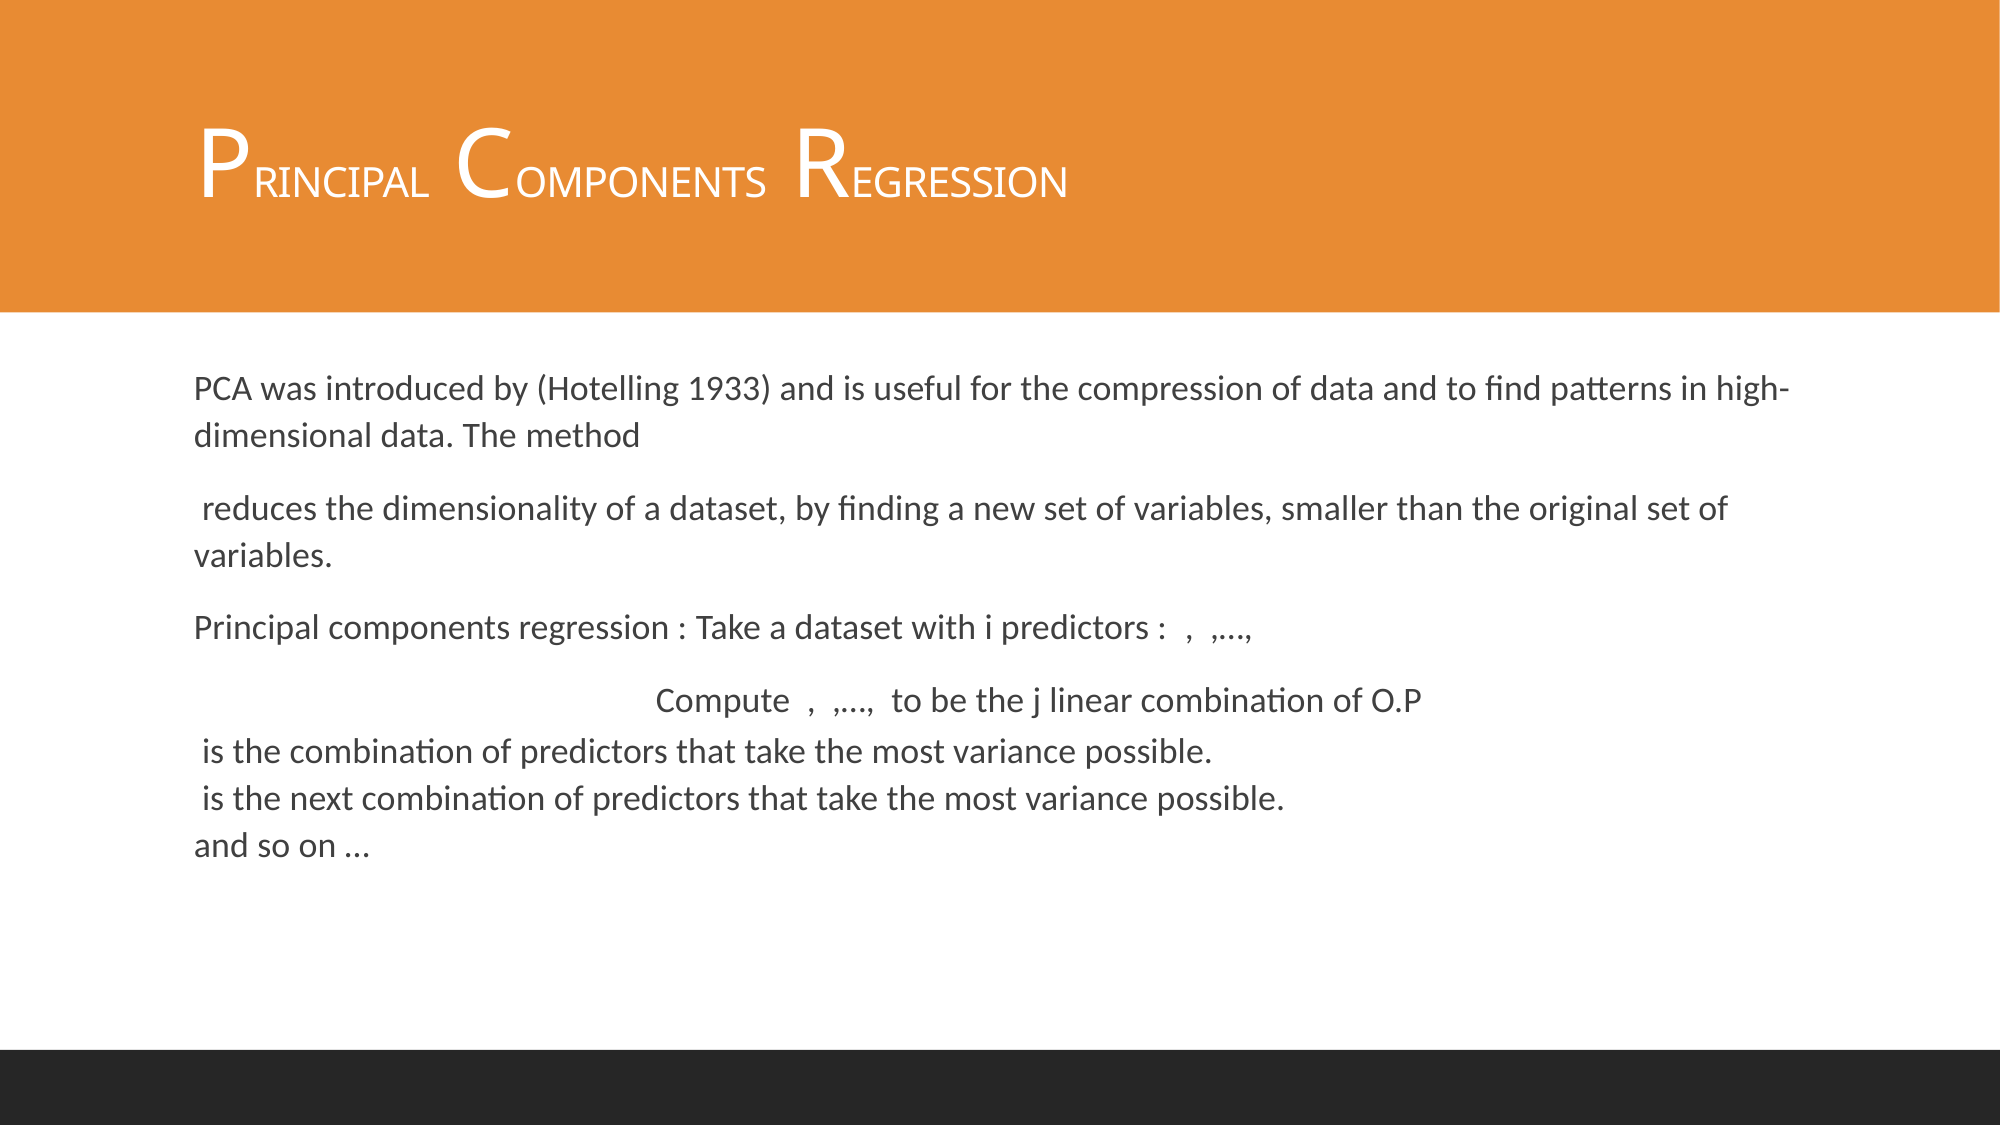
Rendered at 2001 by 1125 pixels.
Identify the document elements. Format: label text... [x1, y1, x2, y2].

text_box [0, 1049, 2000, 1125]
text_box [0, 314, 2000, 1049]
title PRINCIPAL COMPONENTS REGRESSION [180, 47, 1830, 285]
text_box [0, 0, 2000, 314]
